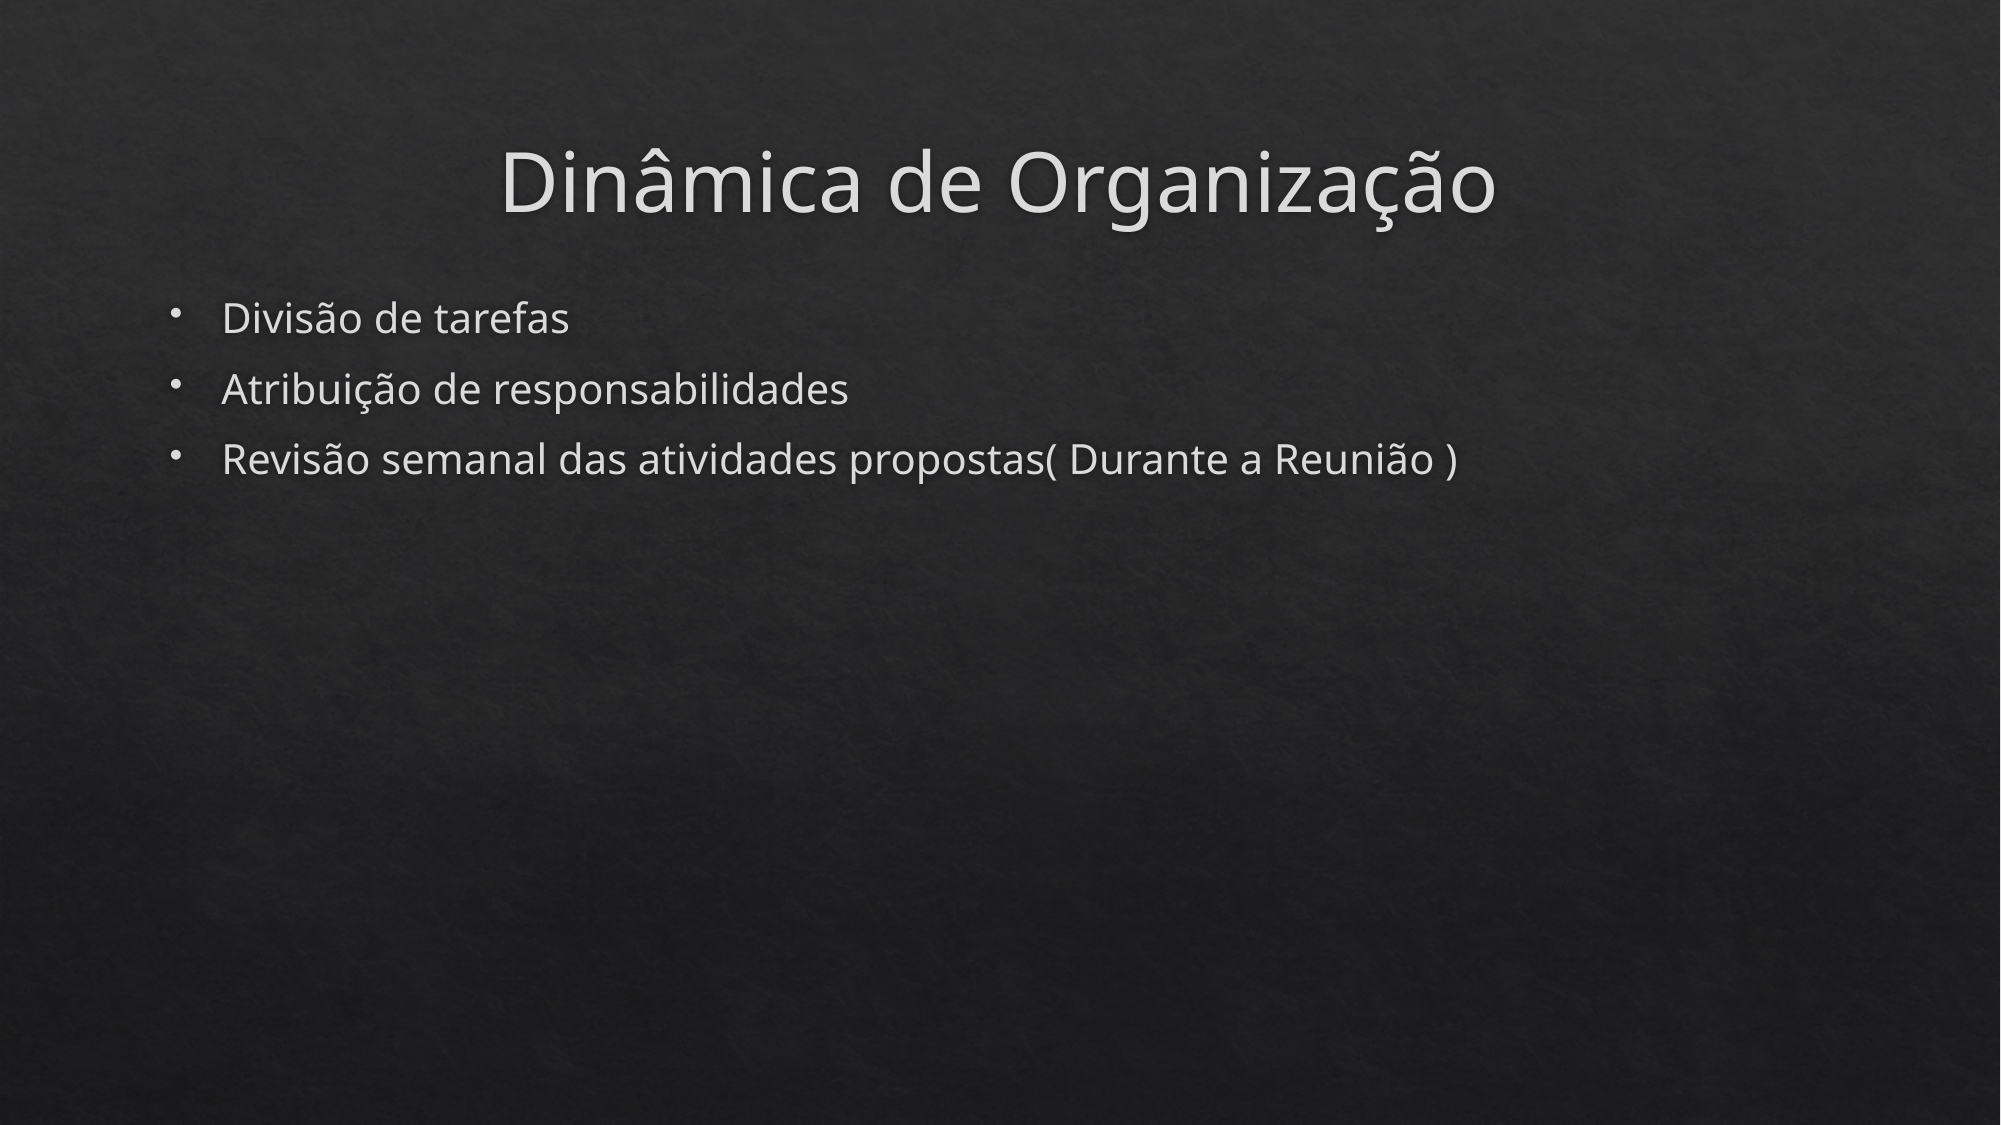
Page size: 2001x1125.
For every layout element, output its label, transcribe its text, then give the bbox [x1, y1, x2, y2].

title Dinâmica de Organização [149, 99, 1849, 260]
list Divisão de tarefas Atribuição de responsabilidades Revisão semanal das atividades propostas( Durante a Reunião ) [149, 284, 1849, 950]
